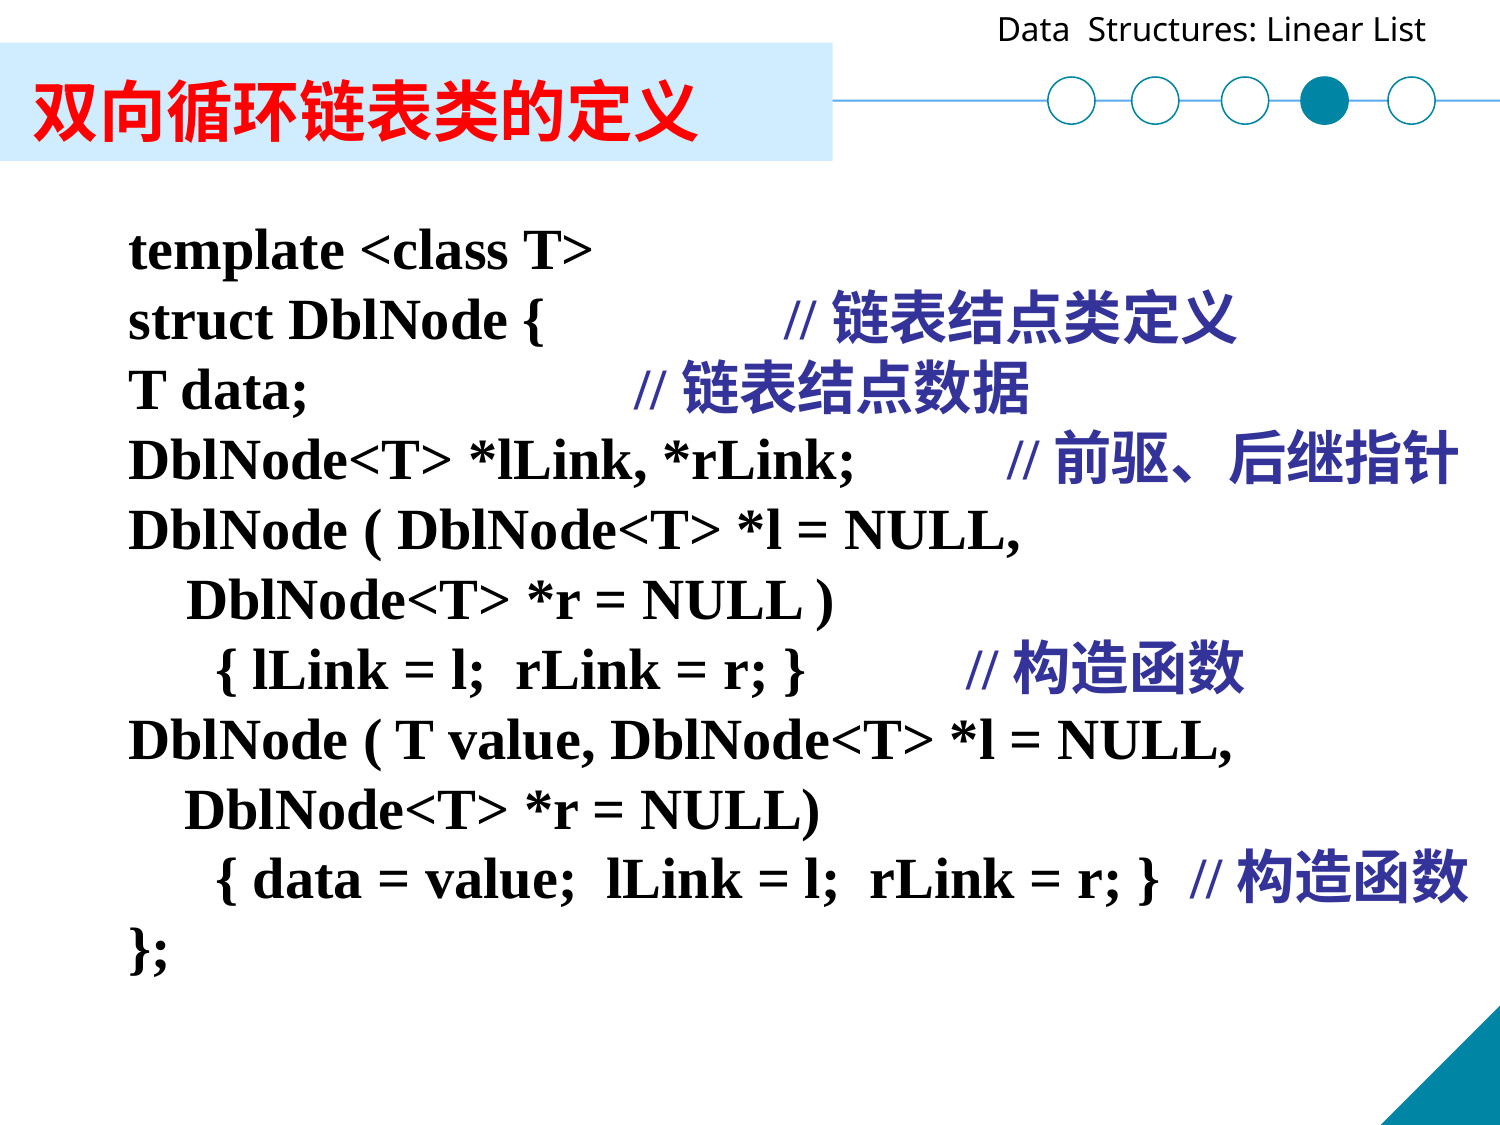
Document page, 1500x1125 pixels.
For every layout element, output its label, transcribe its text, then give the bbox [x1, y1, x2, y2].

text_box [1300, 77, 1349, 125]
title 双向循环链表类的定义 [17, 31, 1368, 157]
text_box [1221, 77, 1269, 125]
list template <class T> struct DblNode { //链表结点类定义 T data; //链表结点数据 DblNode<T> *lLink, *rLink; //前驱、后继指针 DblNode ( DblNode<T> *l = NULL, DblNode<T> *r = NULL ) { lLink = l; rLink = r; } //构造函数 DblNode ( T value, DblNode<T> *l = NULL, DblNode<T> *r = NULL) { data = value; lLink = l; rLink = r; } //构造函数 }; [113, 203, 1500, 1078]
text_box [1387, 77, 1436, 125]
text_box [1047, 77, 1096, 125]
text_box [1131, 77, 1179, 125]
